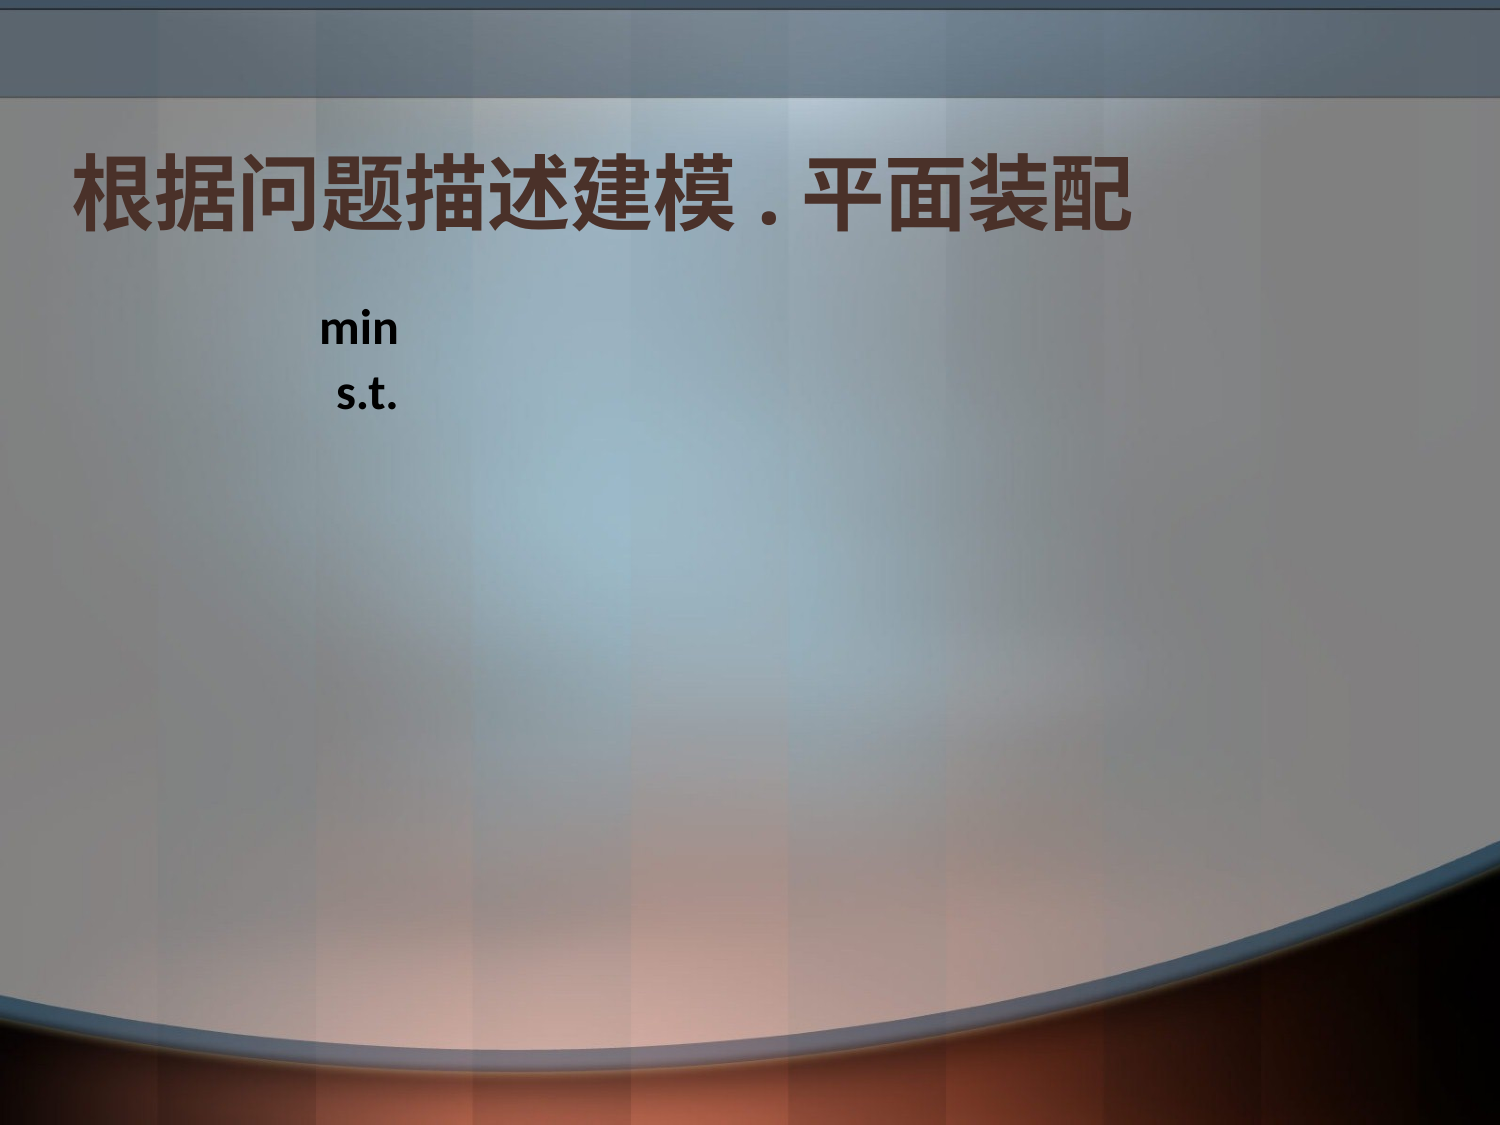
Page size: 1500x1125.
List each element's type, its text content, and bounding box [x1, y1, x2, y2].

title 根据问题描述建模.平面装配 [56, 104, 1299, 294]
picture [0, 0, 1500, 1125]
